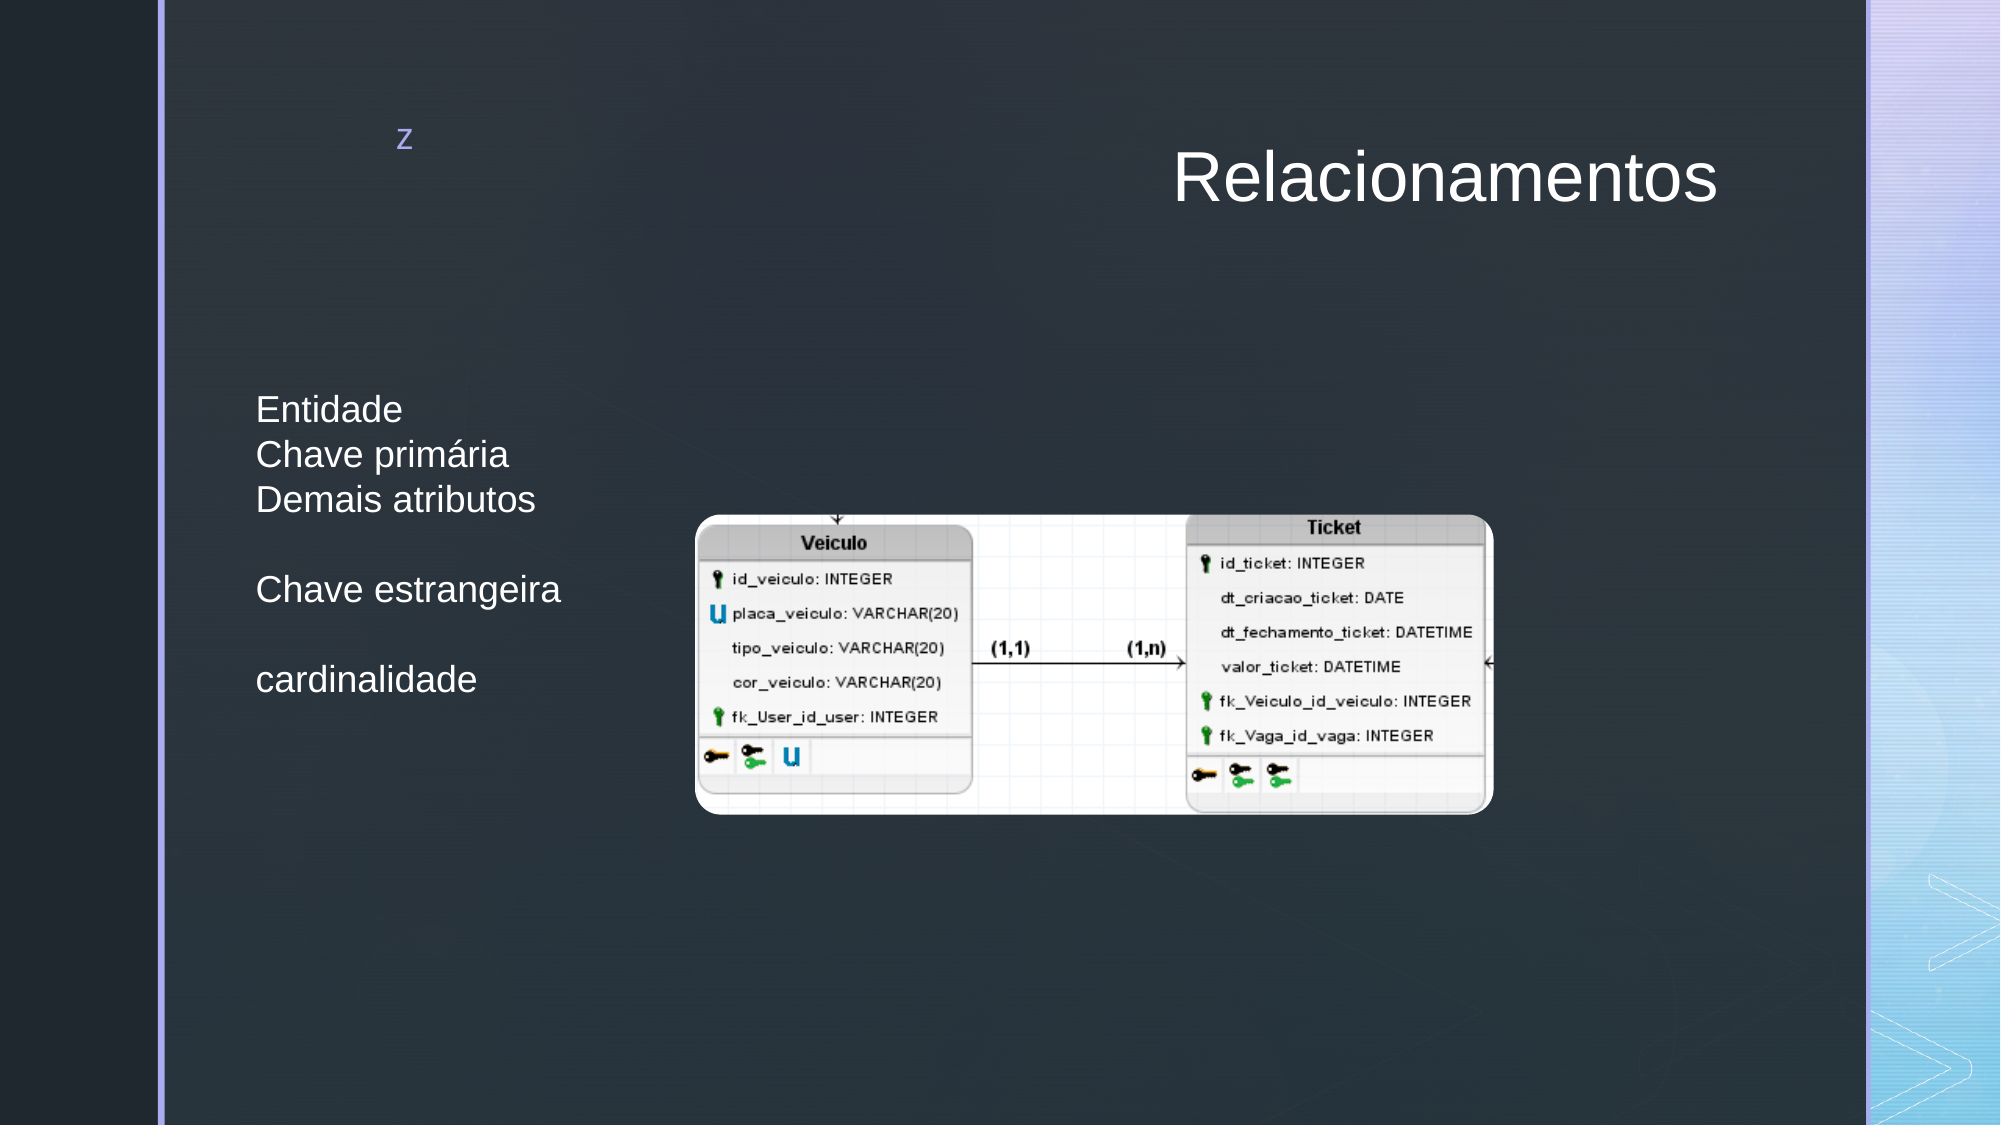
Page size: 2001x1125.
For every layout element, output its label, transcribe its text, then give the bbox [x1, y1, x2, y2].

picture [1871, 0, 2001, 1125]
text_box Entidade Chave primária Demais atributos Chave estrangeira cardinalidade [240, 378, 577, 708]
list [694, 514, 1494, 815]
title Relacionamentos [428, 132, 1734, 310]
